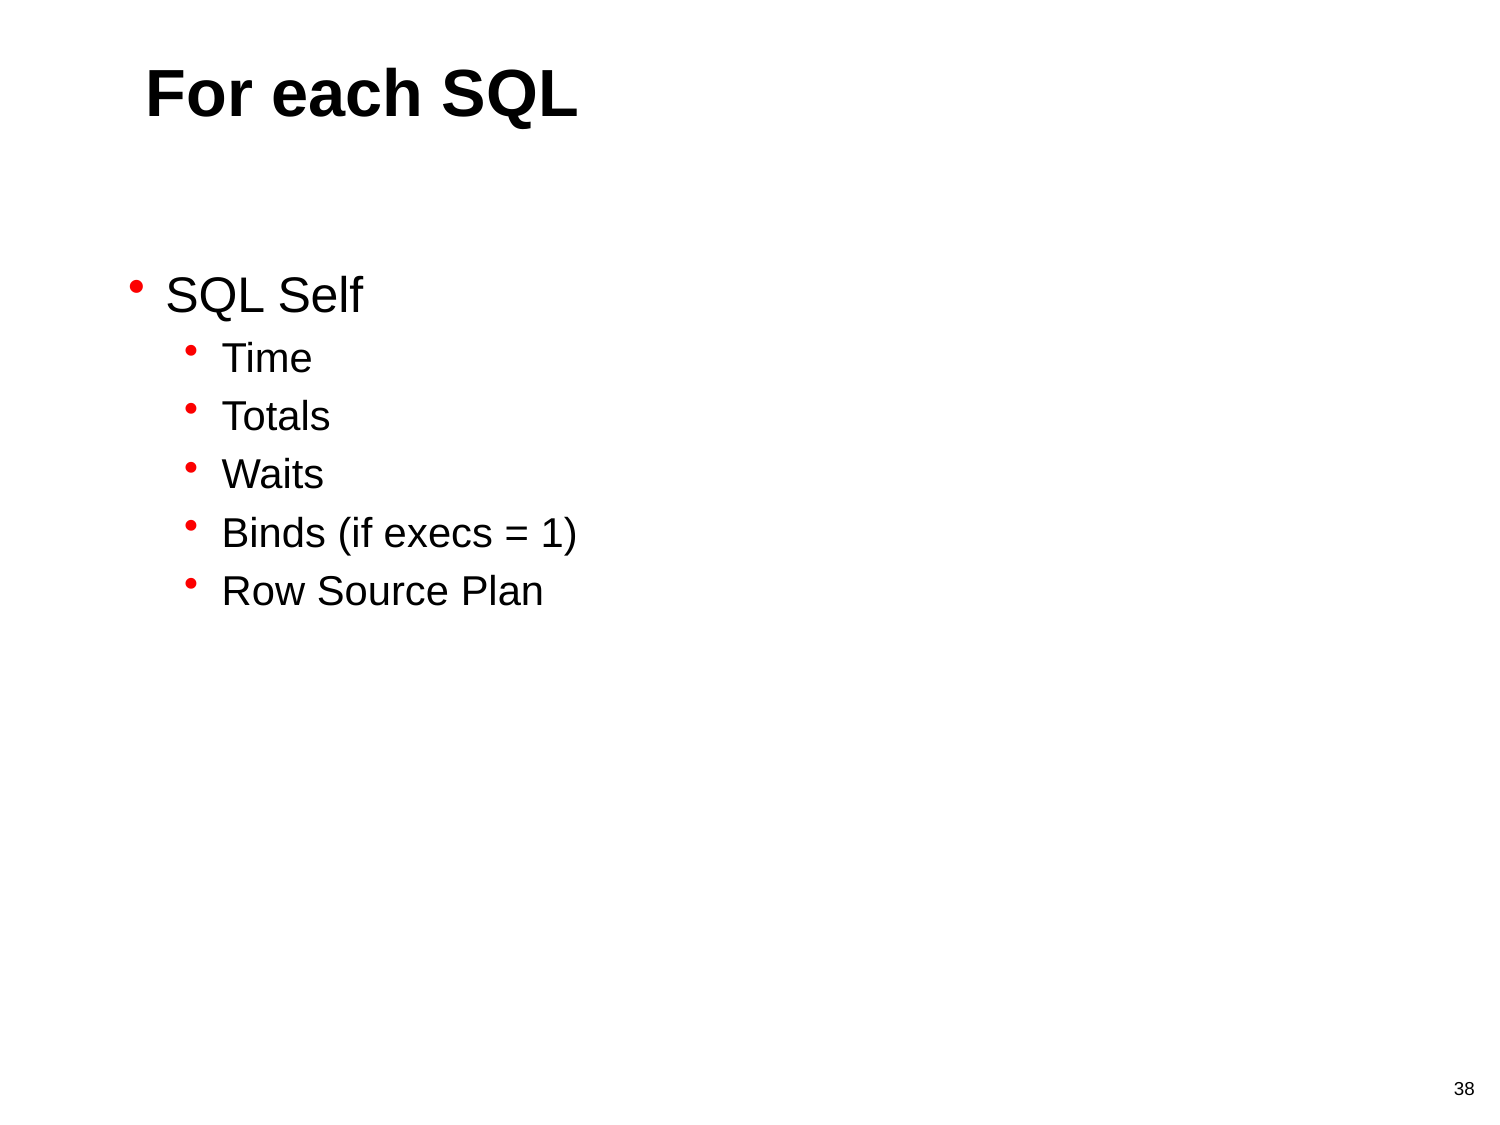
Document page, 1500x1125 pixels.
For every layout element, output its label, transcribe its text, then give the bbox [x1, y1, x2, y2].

title For each SQL [145, 49, 1390, 205]
footer 38 [24, 1074, 1476, 1101]
list SQL Self Time Totals Waits Binds (if execs = 1) Row Source Plan [127, 261, 1365, 911]
